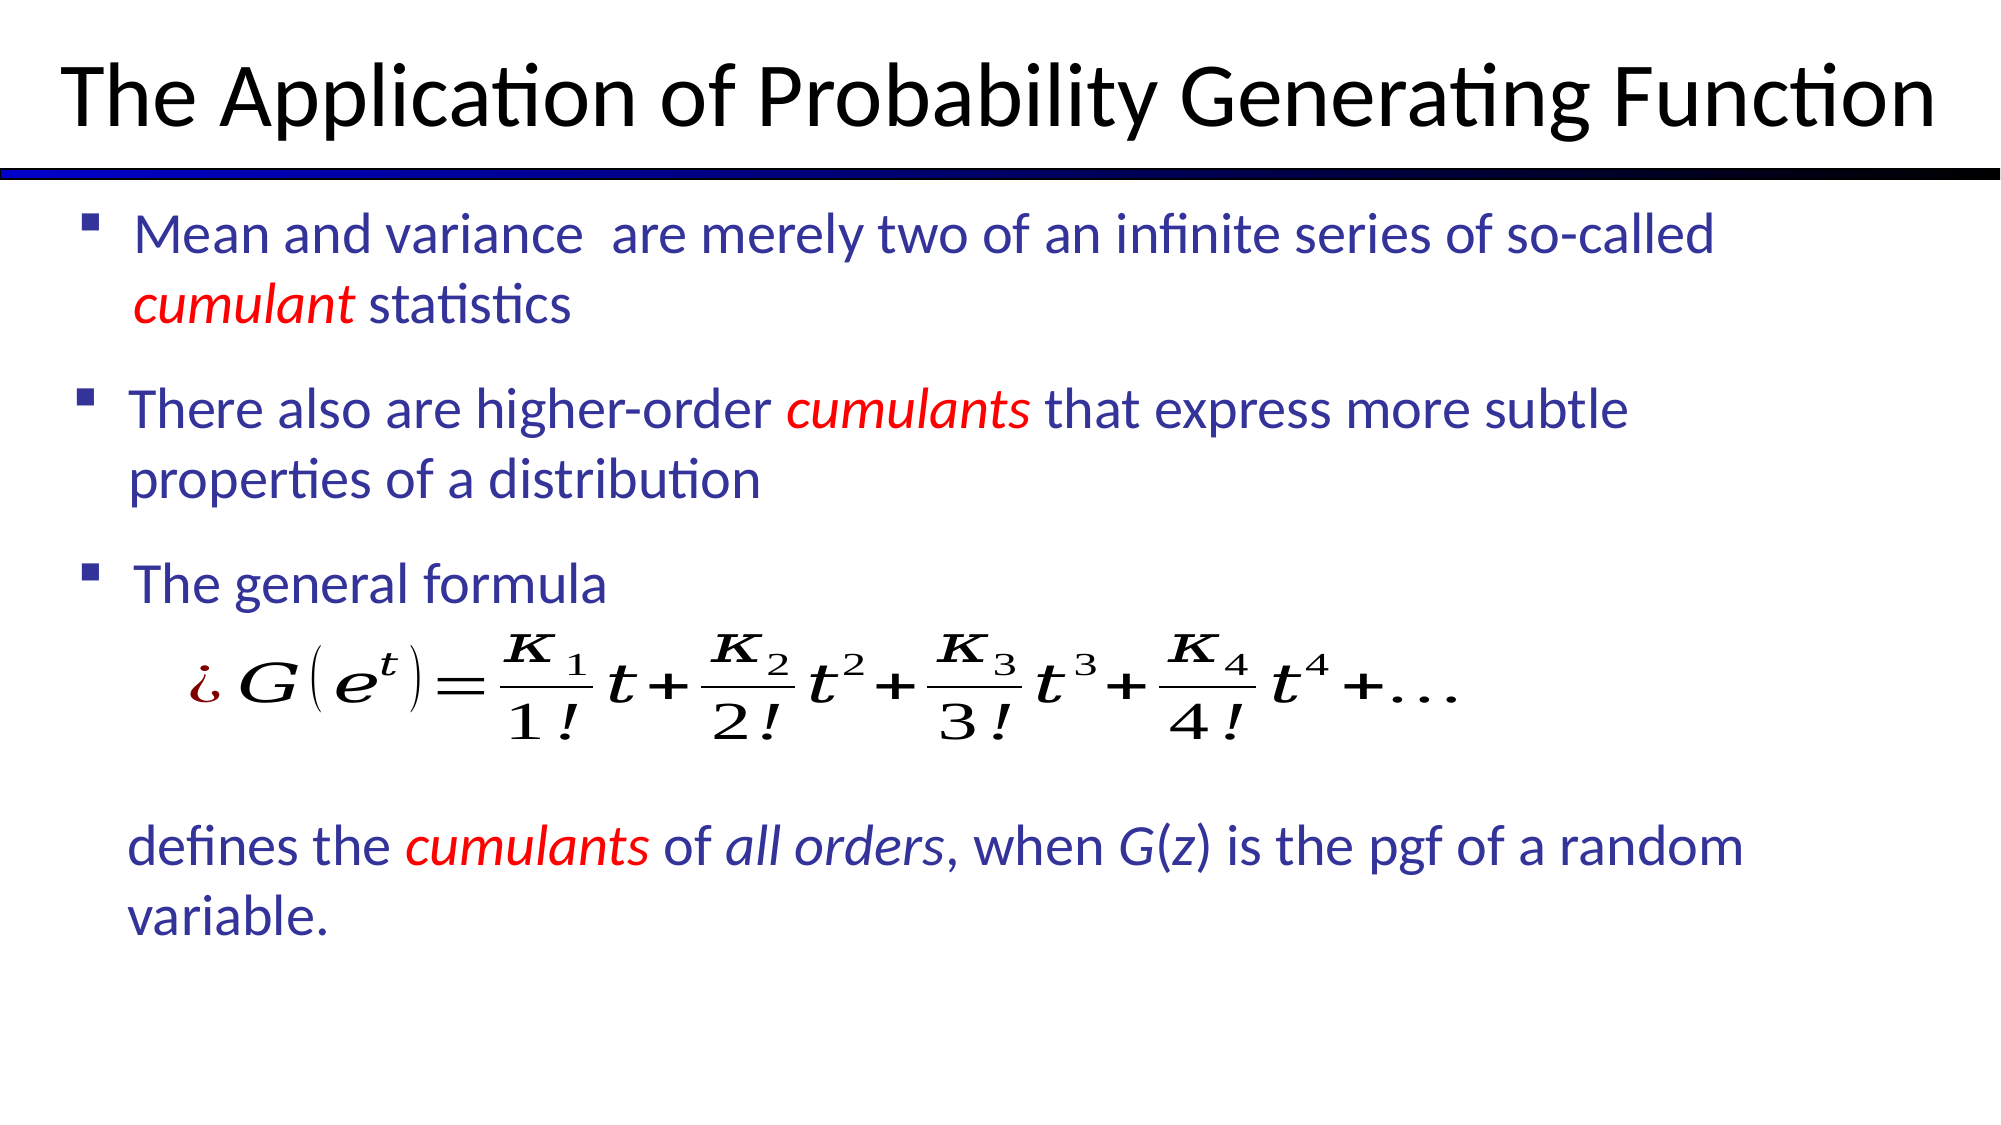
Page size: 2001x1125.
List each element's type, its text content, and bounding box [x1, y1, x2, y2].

text_box The general formula [62, 537, 1863, 613]
text_box There also are higher-order cumulants that express more subtle properties of a distribution [57, 362, 1900, 513]
text_box defines the cumulants of all orders, when G(z) is the pgf of a random variable. [112, 800, 1913, 988]
text_box Mean and variance are merely two of an infinite series of so-called cumulant statistics [62, 187, 1863, 338]
title The Application of Probability Generating Function [0, 0, 2000, 184]
